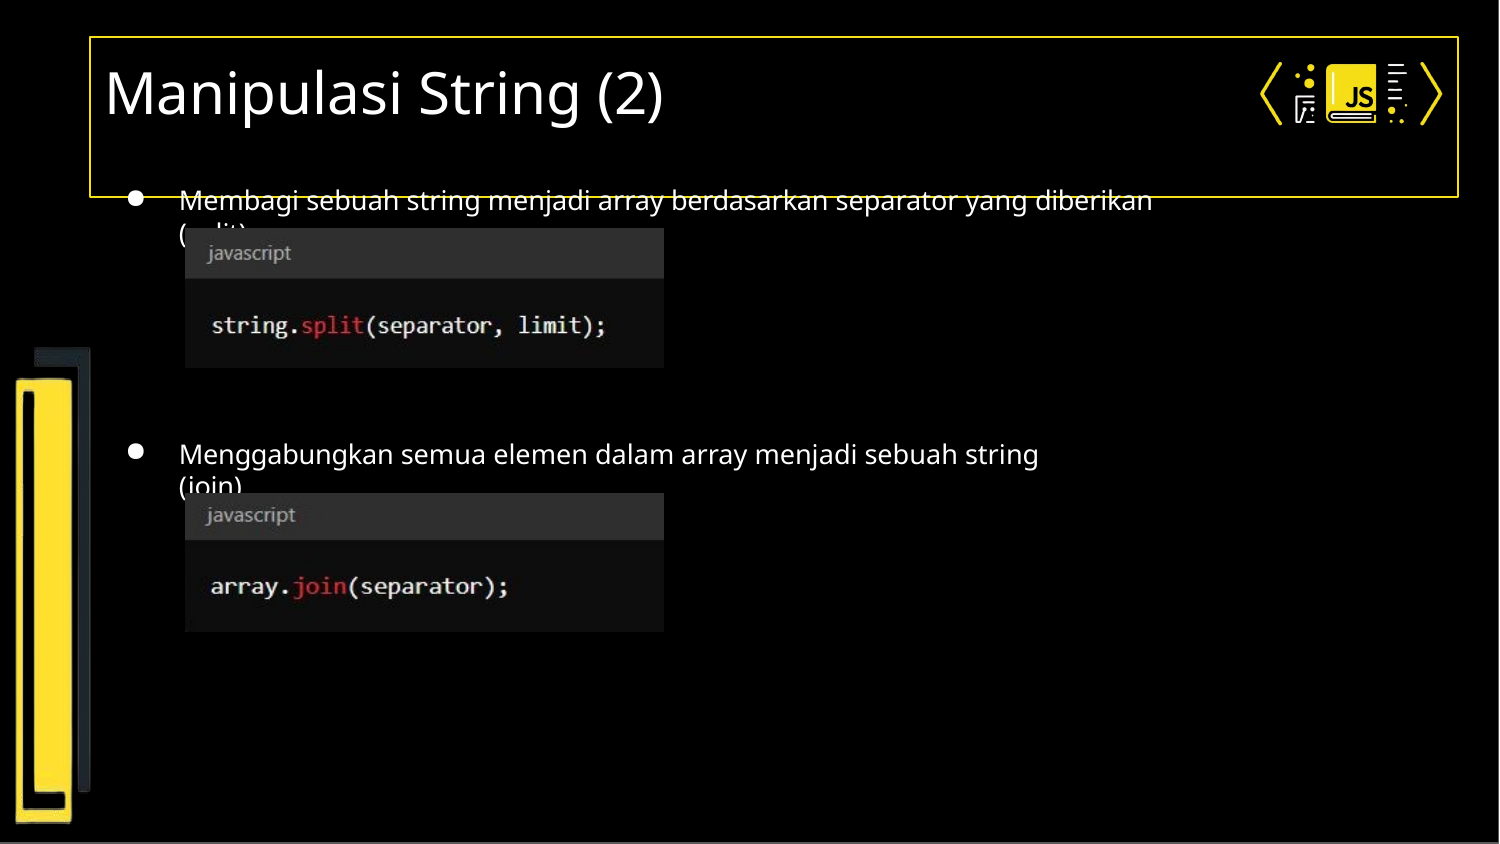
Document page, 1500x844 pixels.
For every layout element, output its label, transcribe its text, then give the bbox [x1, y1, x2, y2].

picture [185, 228, 665, 369]
text_box Membagi sebuah string menjadi array berdasarkan separator yang diberikan (split) [123, 181, 1172, 249]
text_box Menggabungkan semua elemen dalam array menjadi sebuah string (join) [123, 435, 1059, 503]
picture [1216, 32, 1486, 155]
title Manipulasi String (2) [90, 37, 1459, 198]
picture [185, 492, 665, 632]
picture [0, 277, 121, 843]
